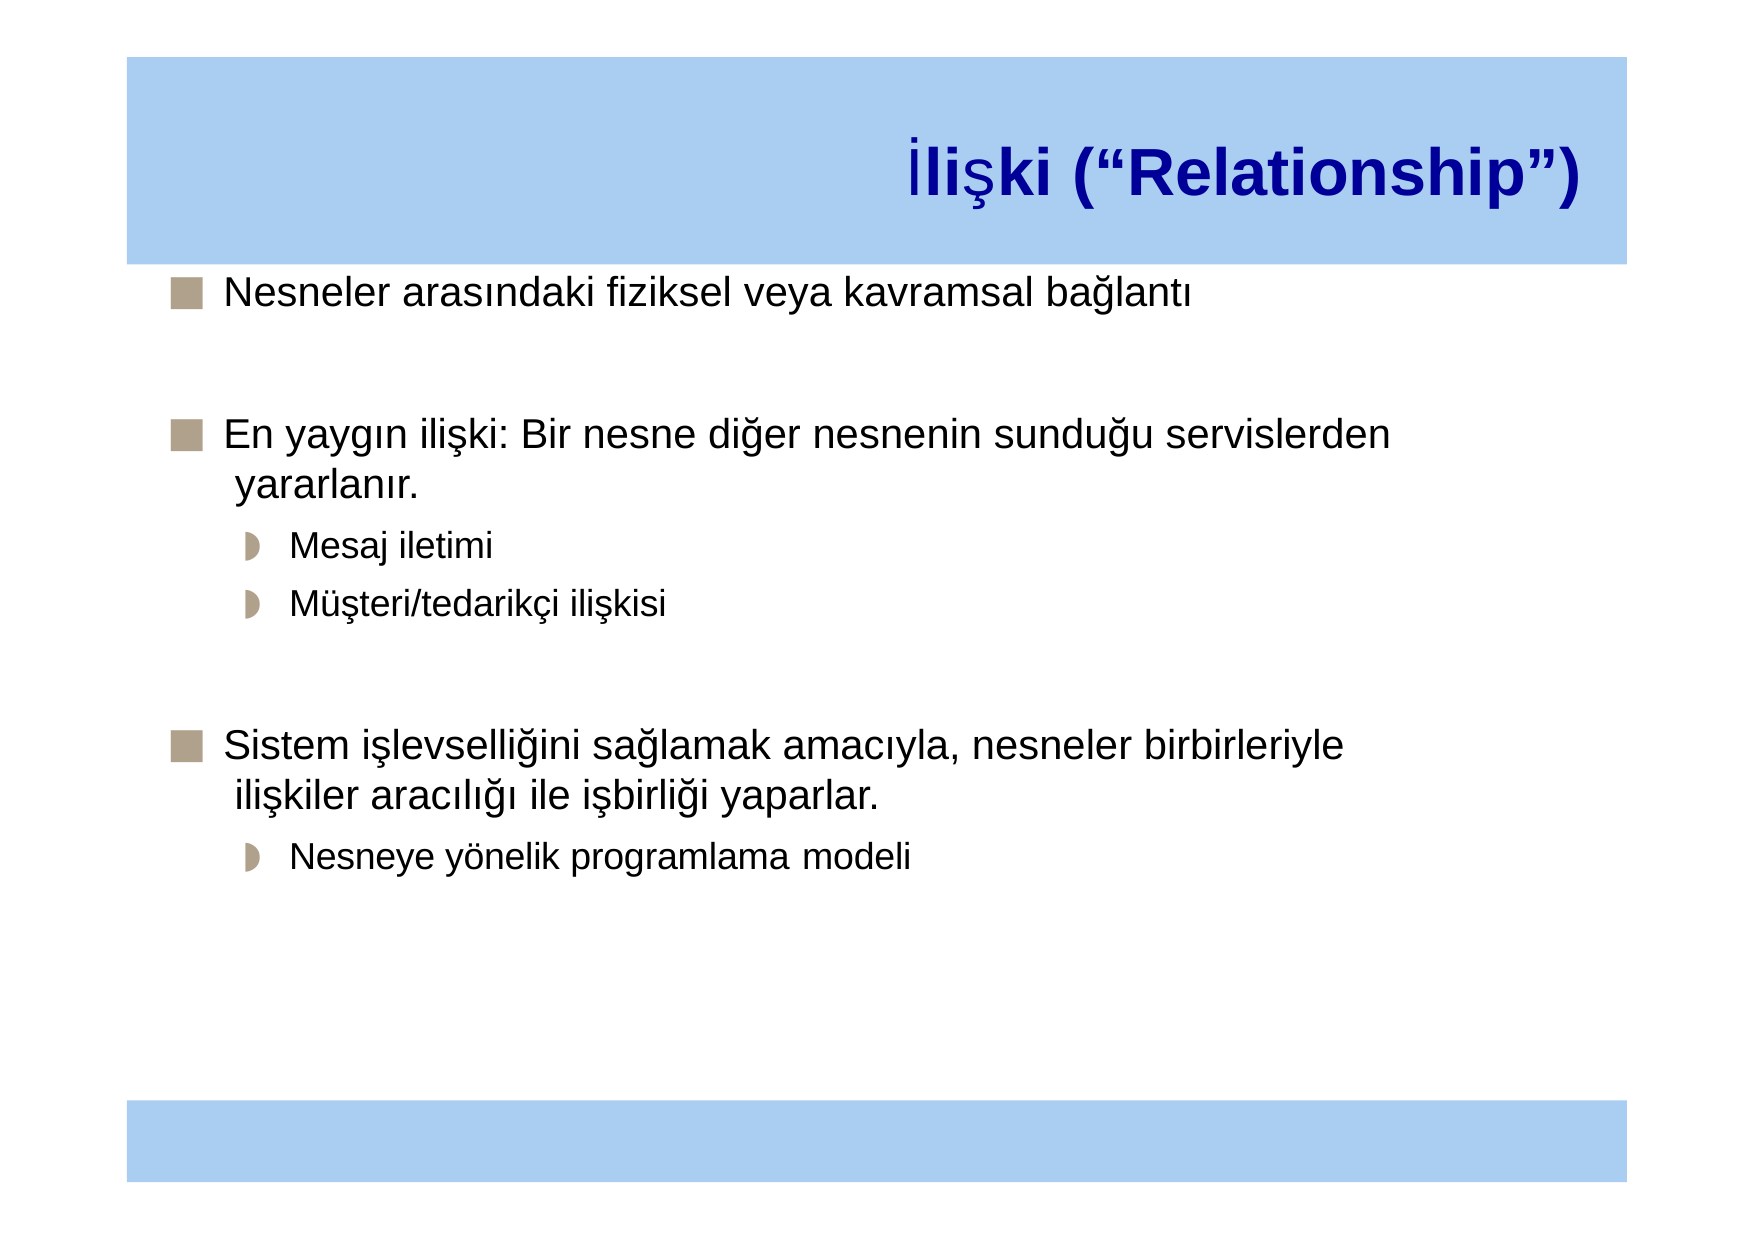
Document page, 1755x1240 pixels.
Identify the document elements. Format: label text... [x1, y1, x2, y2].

title İlişki (“Relationship”) [126, 57, 1627, 265]
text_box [126, 619, 1628, 1183]
text_box Nesneler arasındaki fiziksel veya kavramsal bağlantı En yaygın ilişki: Bir nesne diğer nesnenin sunduğu servislerden yararlanır. Mesaj iletimi Müşteri/tedarikçi ilişkisi Sistem işlevselliğini sağlamak amacıyla, nesneler birbirleriyle ilişkiler aracılığı ile işbirliği yaparlar. Nesneye yönelik programlama modeli [165, 262, 1394, 618]
